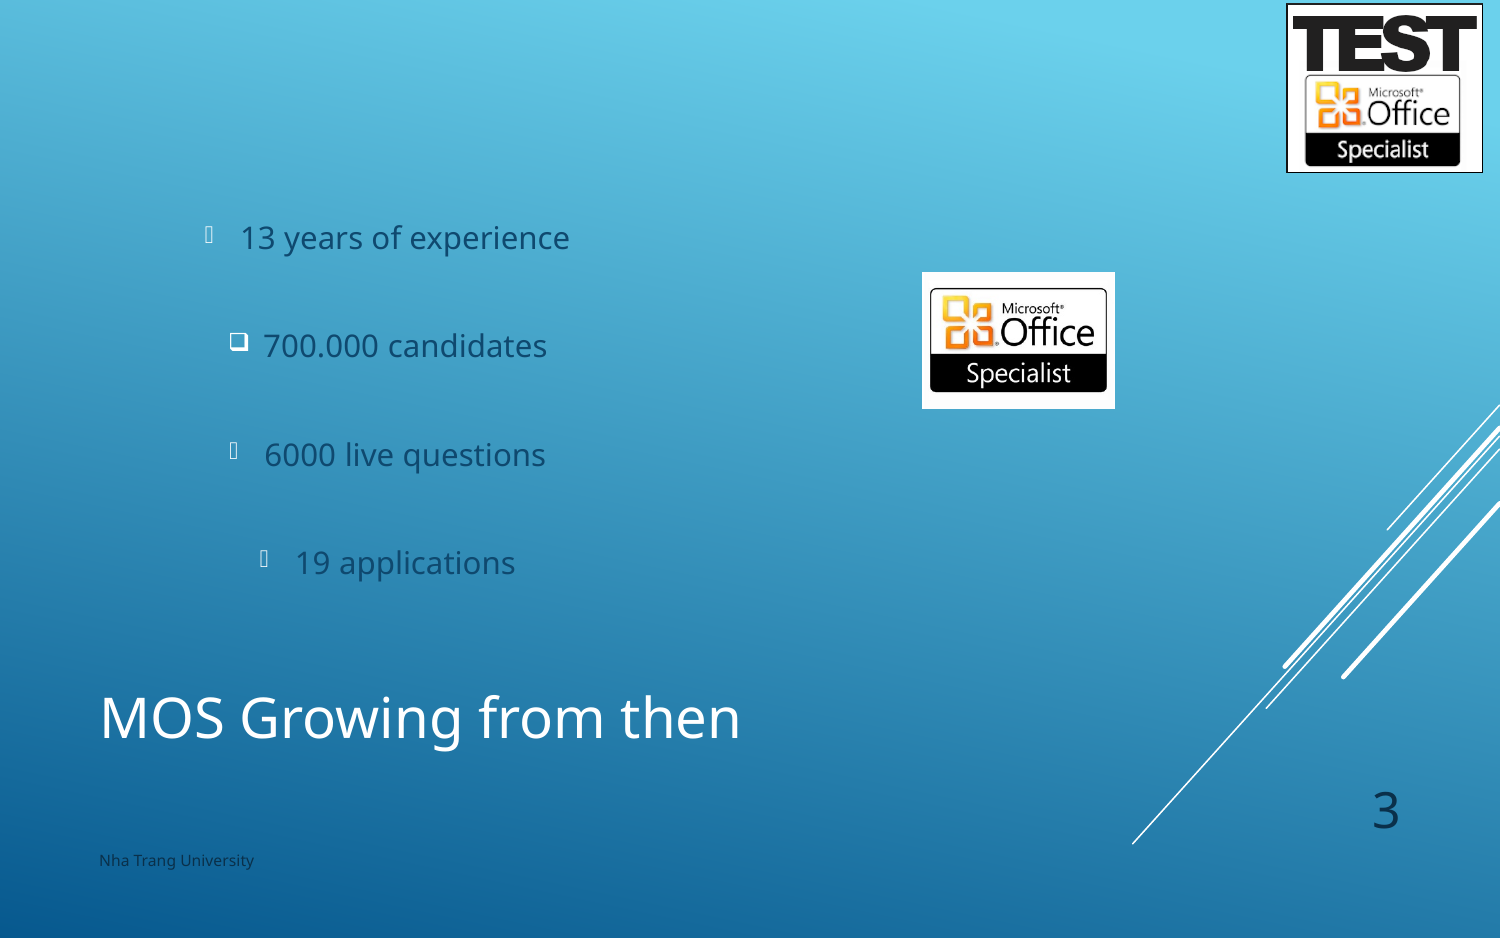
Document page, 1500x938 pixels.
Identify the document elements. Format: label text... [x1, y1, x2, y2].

footer Nha Trang University [84, 843, 1013, 894]
picture [1286, 3, 1483, 173]
slide_number 3 [1275, 762, 1416, 855]
title MOS Growing from then [84, 613, 1135, 820]
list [921, 272, 1115, 410]
list 13 years of experience 700.000 candidates 6000 live questions 19 applications [84, 93, 692, 588]
